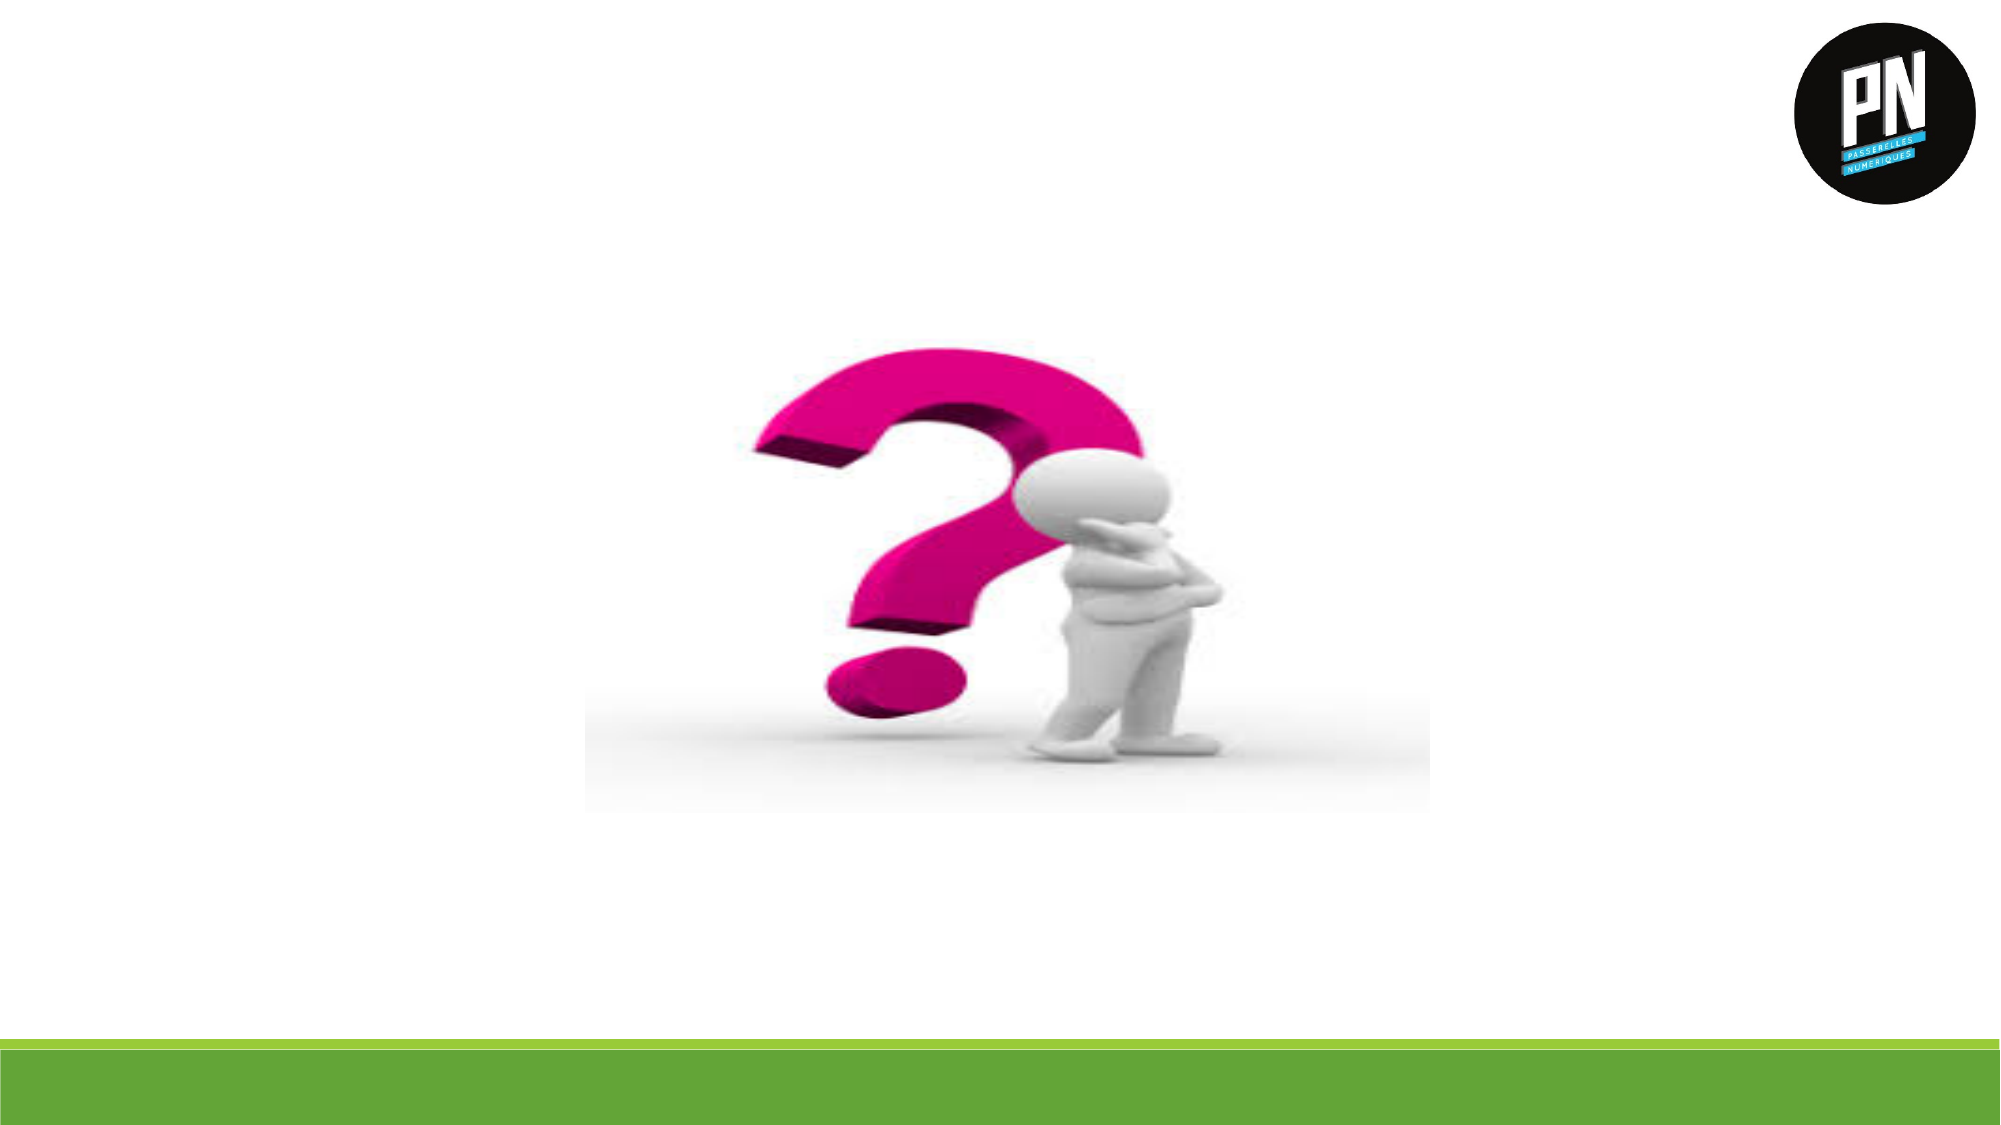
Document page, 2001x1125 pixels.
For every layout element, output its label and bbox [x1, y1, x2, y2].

picture [1791, 21, 1976, 206]
picture [585, 322, 1431, 814]
